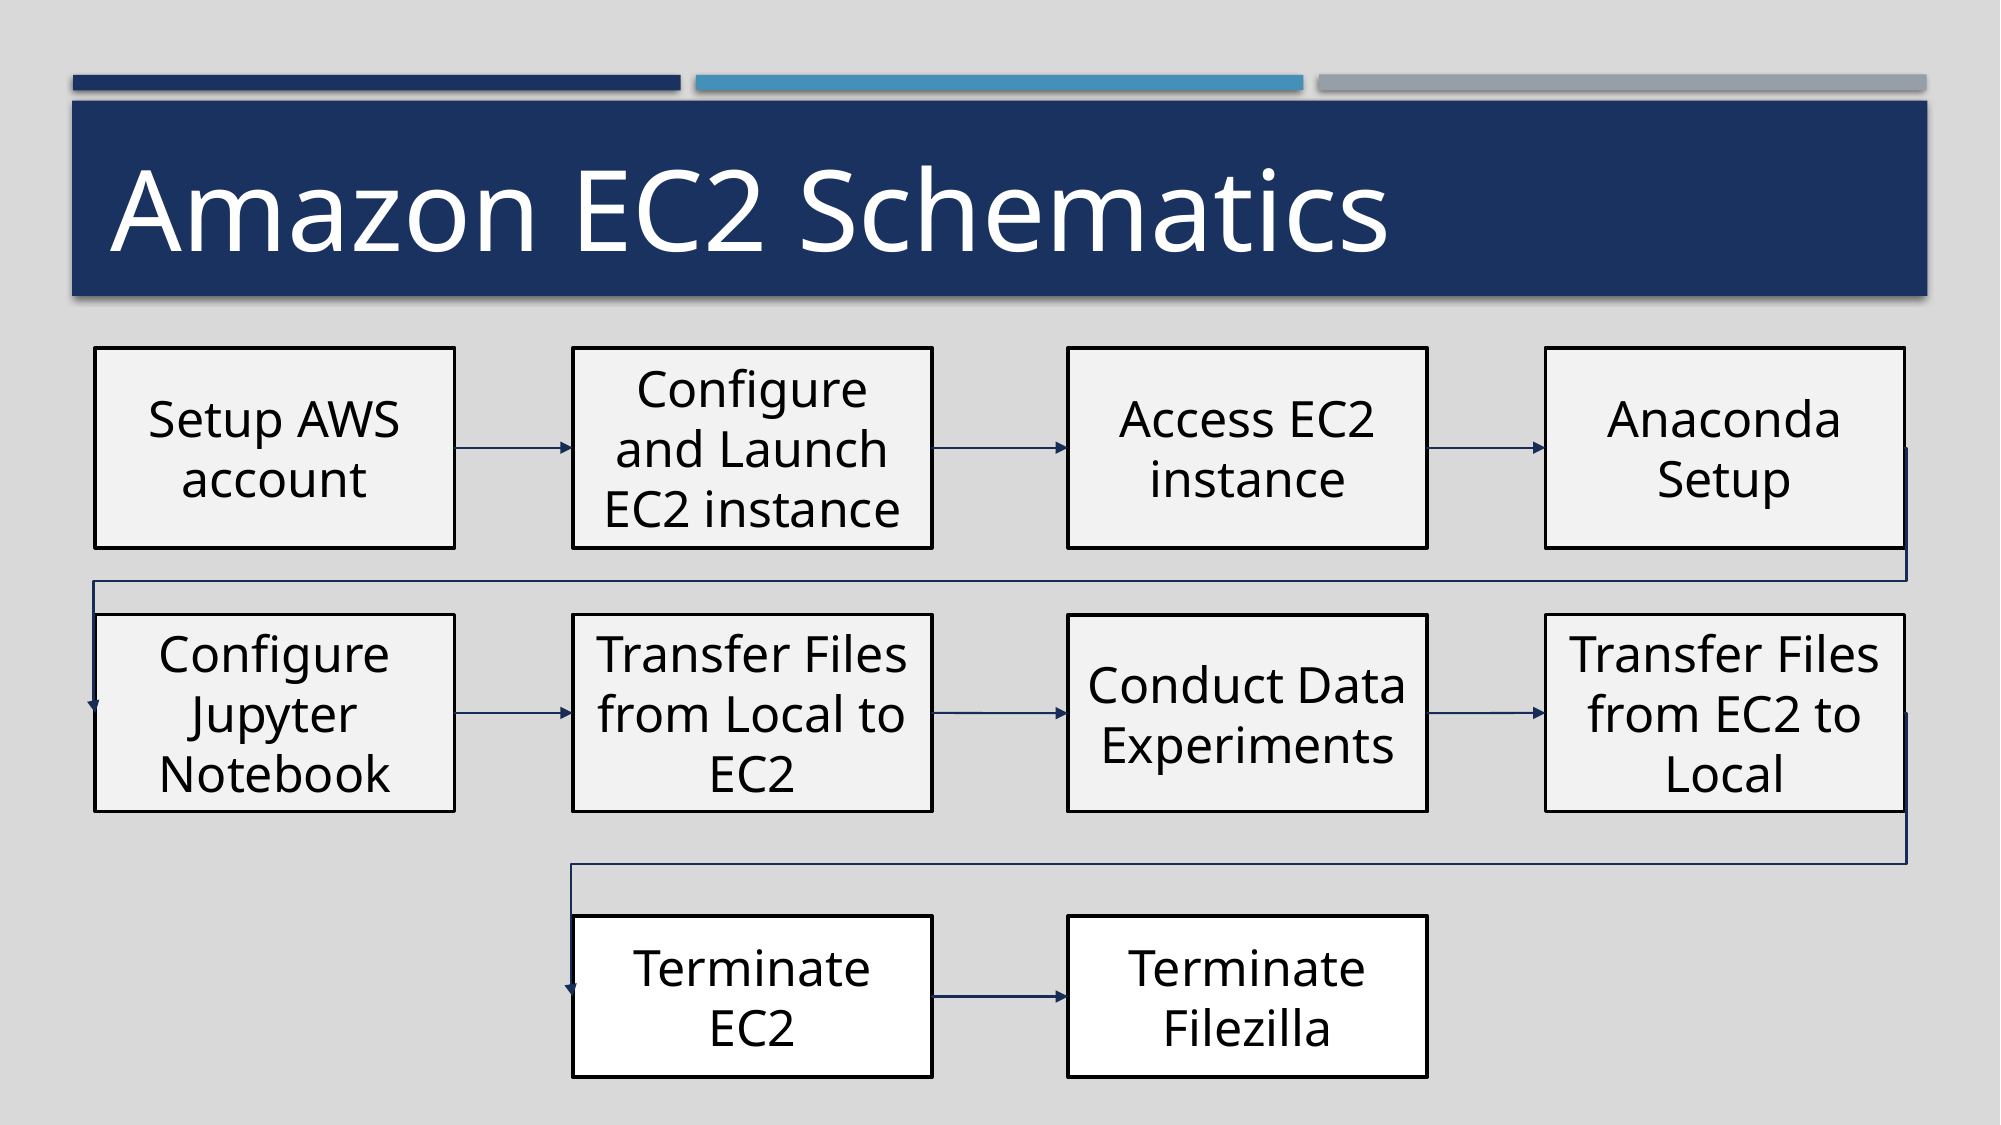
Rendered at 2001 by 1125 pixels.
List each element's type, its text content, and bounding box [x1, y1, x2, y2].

text_box Terminate Filezilla [1066, 1007, 1429, 1079]
text_box Anaconda Setup [1544, 346, 1906, 447]
text_box Terminate EC2 [571, 1006, 934, 1079]
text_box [572, 712, 1906, 998]
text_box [94, 447, 1906, 714]
text_box Configure Jupyter Notebook [93, 724, 456, 813]
text_box Access EC2 instance [1066, 346, 1429, 446]
text_box Configure and Launch EC2 instance [571, 346, 934, 446]
text_box Setup AWS account [93, 346, 456, 448]
title Amazon EC2 Schematics [95, 115, 1905, 282]
